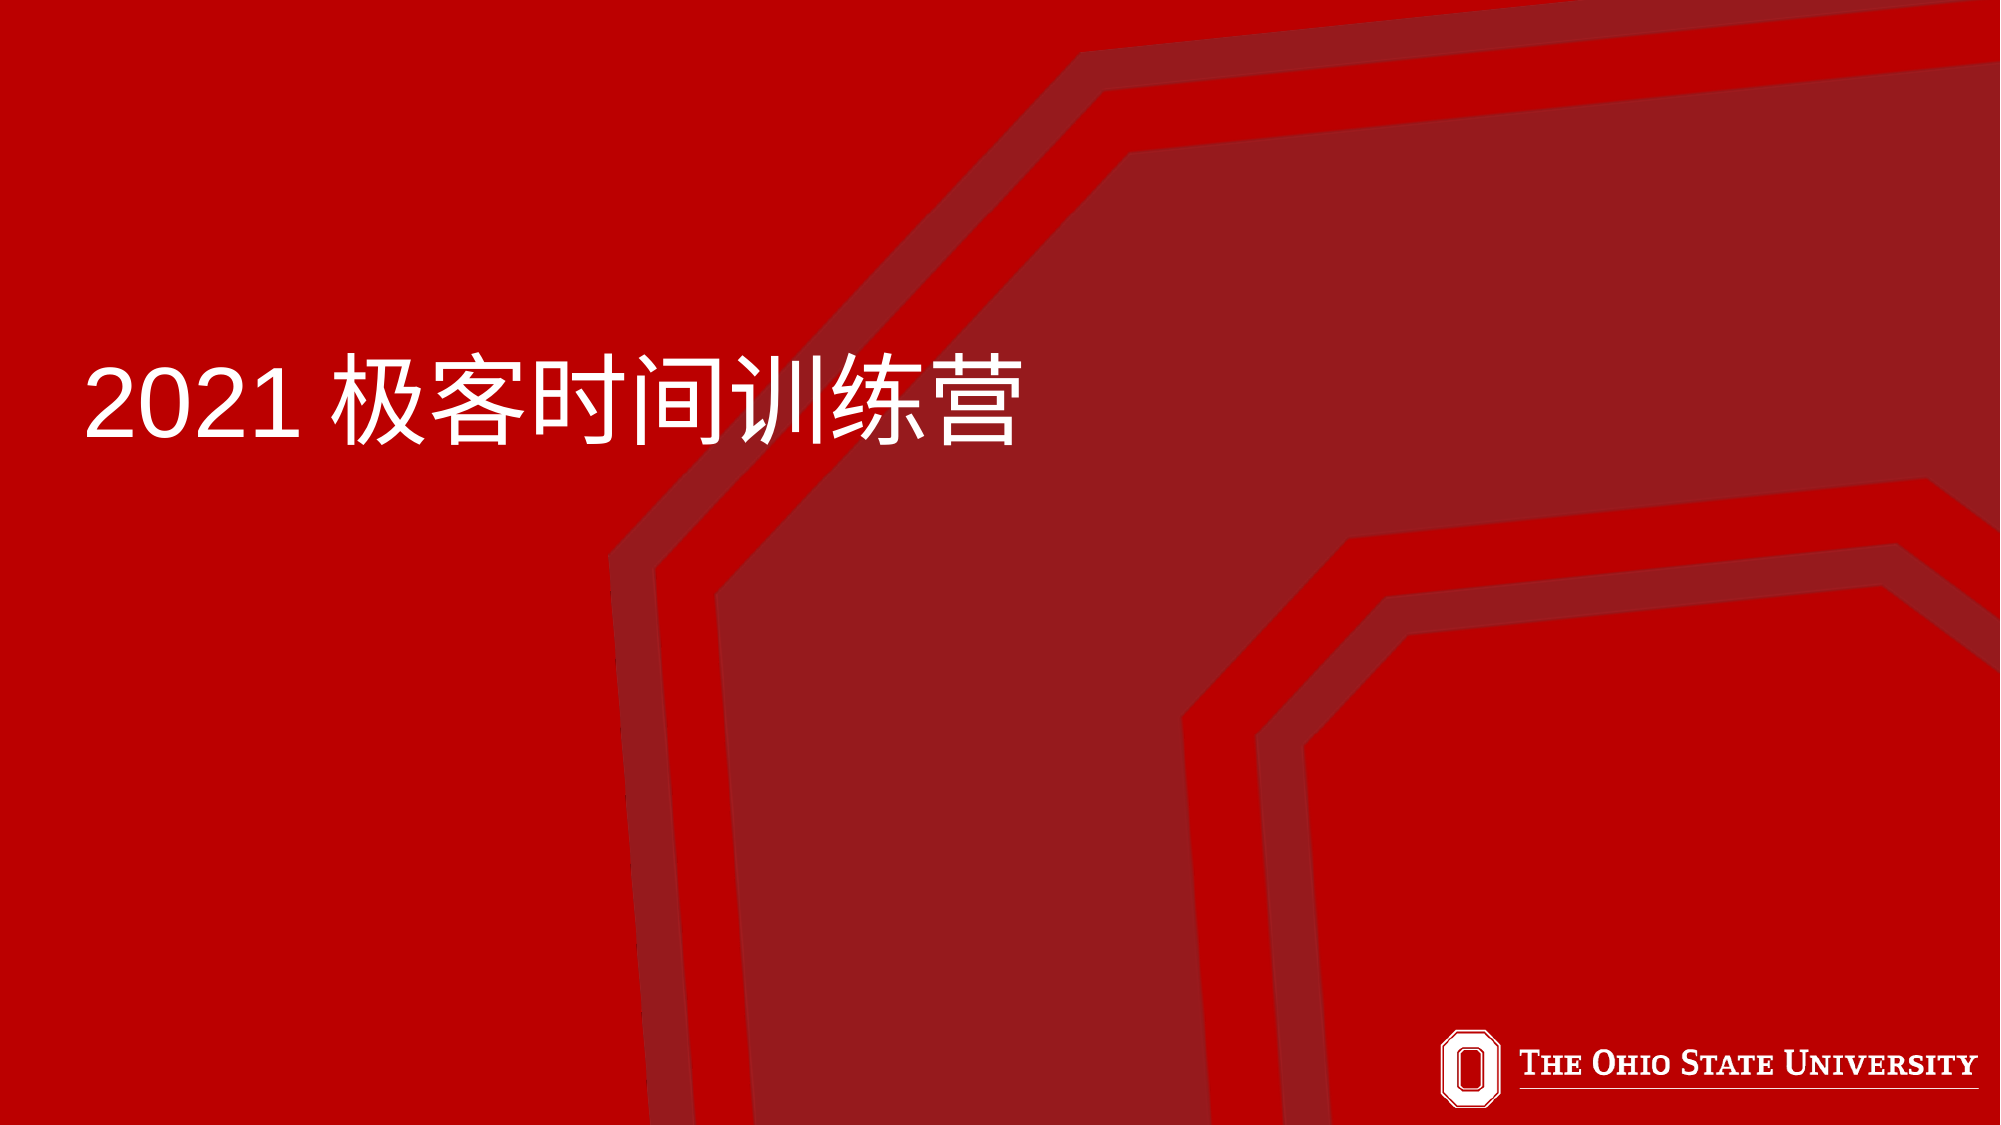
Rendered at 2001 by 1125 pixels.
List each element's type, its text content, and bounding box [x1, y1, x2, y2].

picture [574, 0, 2000, 1125]
title 2021极客时间训练营 [67, 74, 1937, 467]
